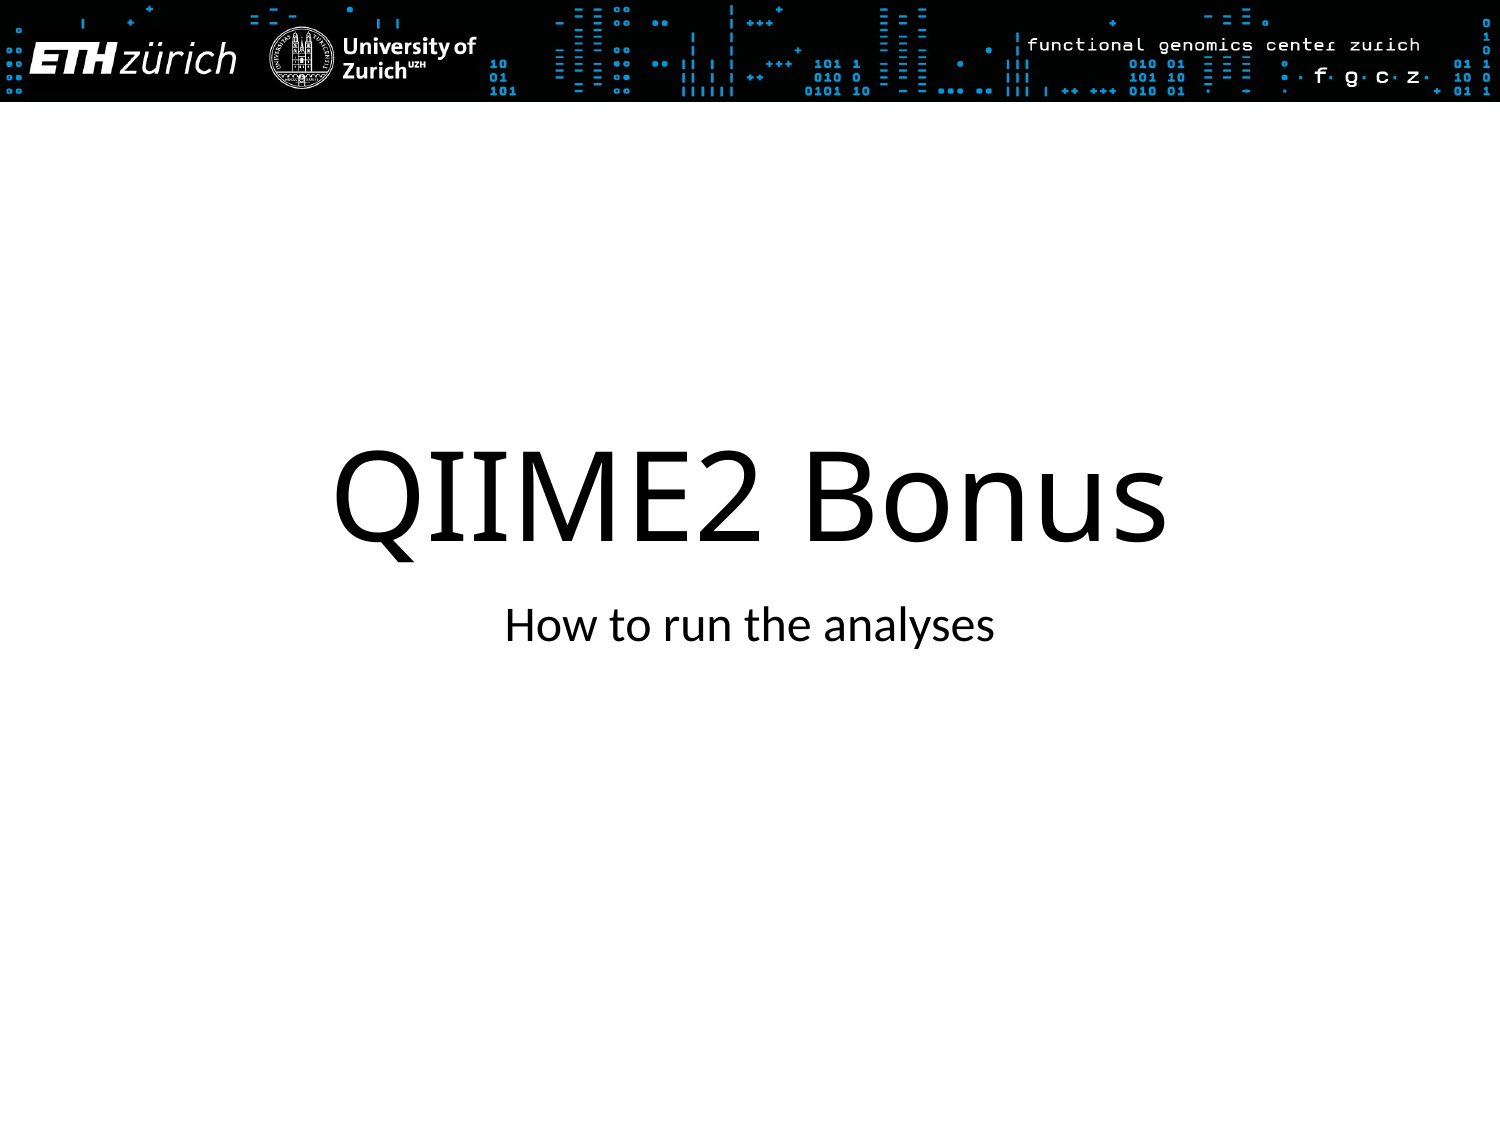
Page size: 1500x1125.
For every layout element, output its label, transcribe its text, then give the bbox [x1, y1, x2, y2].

title QIIME2 Bonus [112, 184, 1388, 576]
picture [0, 0, 1500, 102]
subtitle How to run the analyses [187, 590, 1313, 863]
